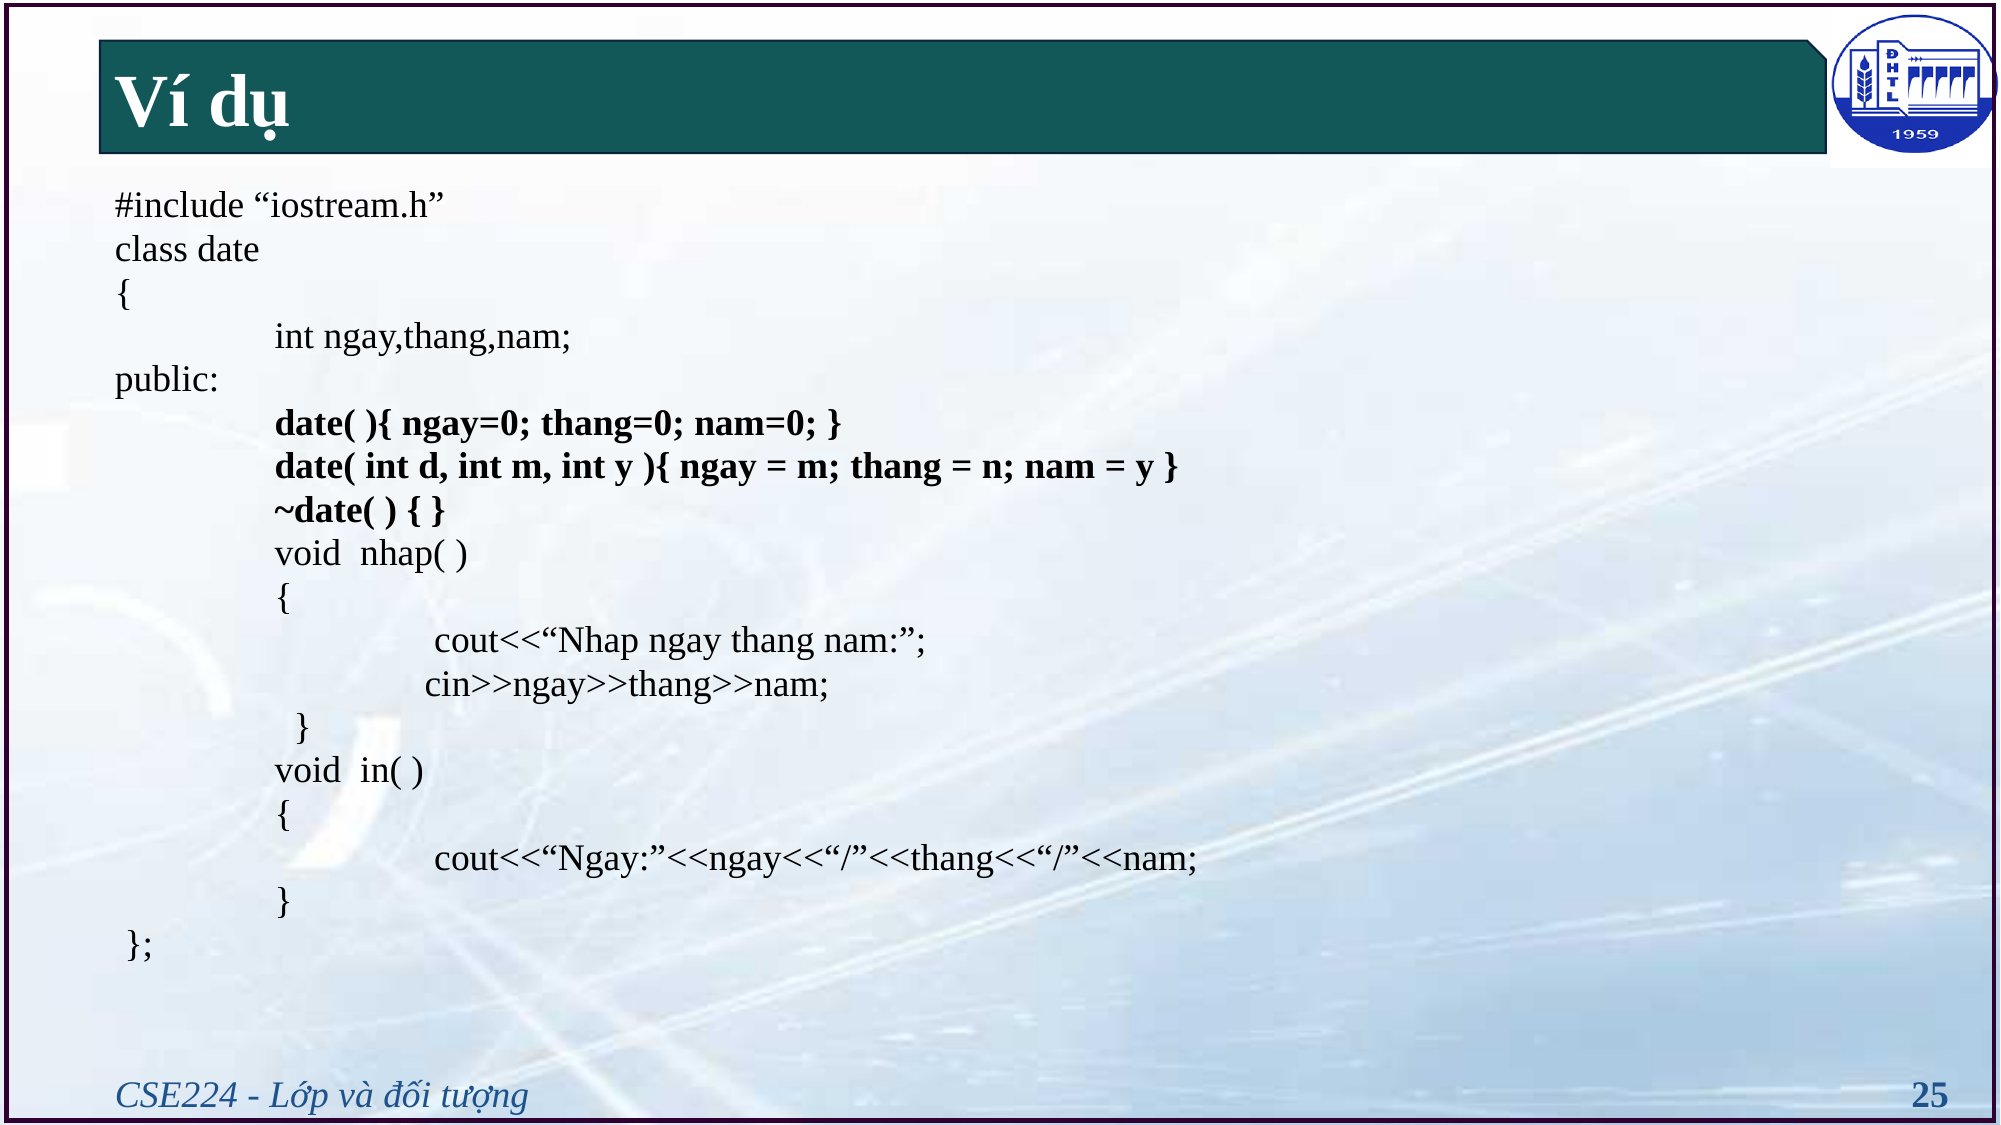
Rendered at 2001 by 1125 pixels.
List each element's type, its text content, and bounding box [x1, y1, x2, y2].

slide_number 25 [1497, 1062, 1964, 1116]
title Ví dụ [99, 50, 1817, 144]
footer CSE224 - Lớp và đối tượng [99, 1062, 734, 1116]
picture [0, 0, 2001, 1125]
list #include “iostream.h” class date { int ngay,thang,nam; public: date( ){ ngay=0; thang=0; nam=0; } date( int d, int m, int y ){ ngay = m; thang = n; nam = y } ~date( ) { } void nhap( ) { cout<<“Nhap ngay thang nam:”; cin>>ngay>>thang>>nam; } void in( ) { cout<<“Ngay:”<<ngay<<“/”<<thang<<“/”<<nam; } }; [99, 181, 1964, 1025]
